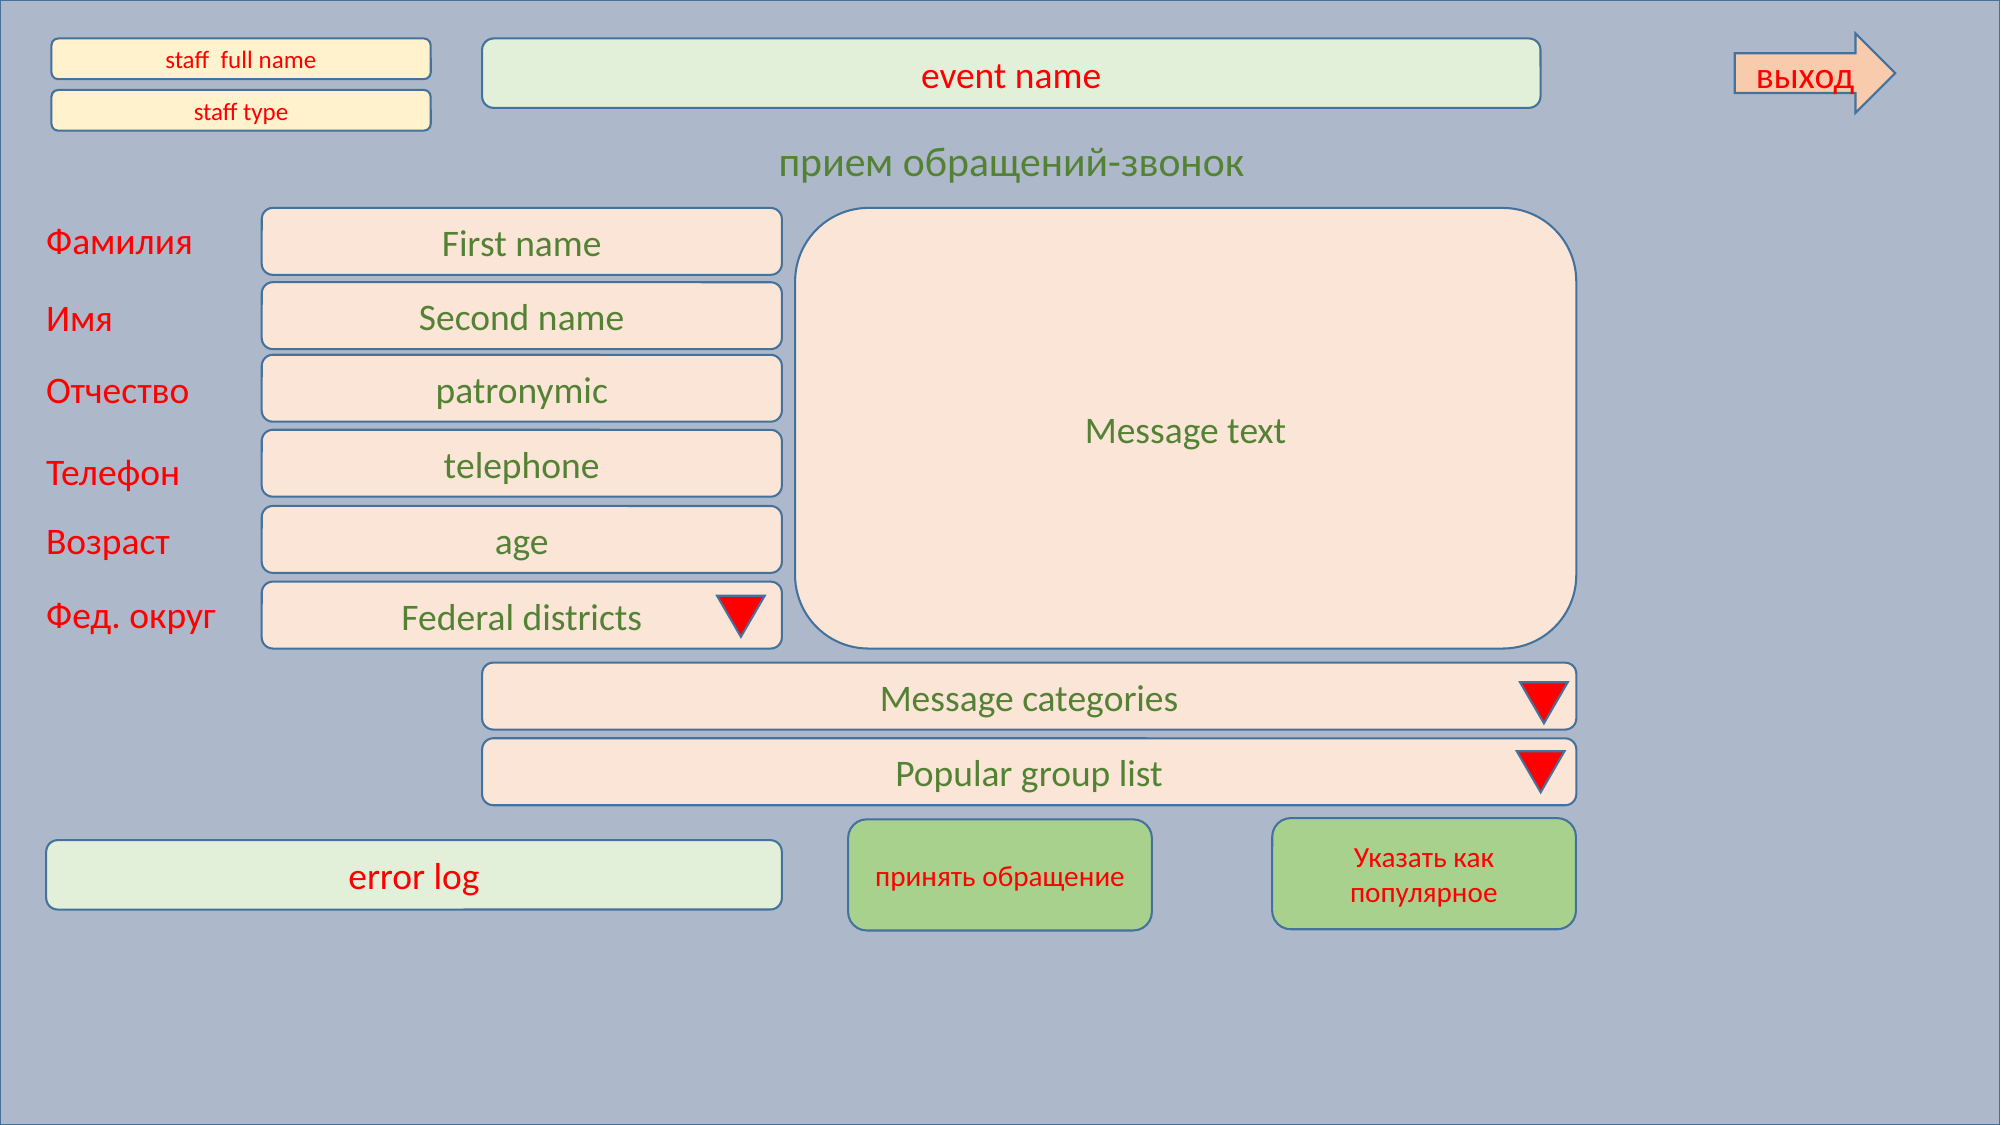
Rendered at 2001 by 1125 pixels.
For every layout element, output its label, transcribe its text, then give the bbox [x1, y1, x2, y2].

text_box Second name [260, 281, 783, 351]
text_box выход [1733, 30, 1897, 116]
text_box age [260, 504, 783, 574]
text_box Возраст [31, 510, 263, 570]
text_box Message categories [481, 661, 1578, 731]
text_box error log [45, 839, 783, 911]
text_box staff type [50, 88, 432, 132]
text_box Указать как популярное [1271, 817, 1577, 931]
text_box Message text [794, 206, 1578, 650]
text_box Popular group list [481, 737, 1578, 807]
text_box [715, 594, 767, 639]
text_box Отчество [31, 358, 263, 419]
text_box Имя [31, 286, 263, 347]
text_box [1515, 750, 1567, 795]
text_box [1518, 681, 1570, 726]
text_box прием обращений-звонок [723, 127, 1300, 193]
text_box First name [260, 206, 783, 276]
text_box Фамилия [31, 210, 263, 270]
text_box [0, 0, 2000, 1125]
text_box Фед. округ [31, 583, 264, 644]
text_box staff full name [50, 37, 432, 81]
text_box event name [481, 37, 1542, 109]
text_box принять обращение [847, 818, 1153, 932]
text_box Federal districts [260, 580, 783, 650]
text_box patronymic [260, 353, 783, 423]
text_box Телефон [31, 440, 264, 500]
text_box telephone [260, 428, 783, 498]
